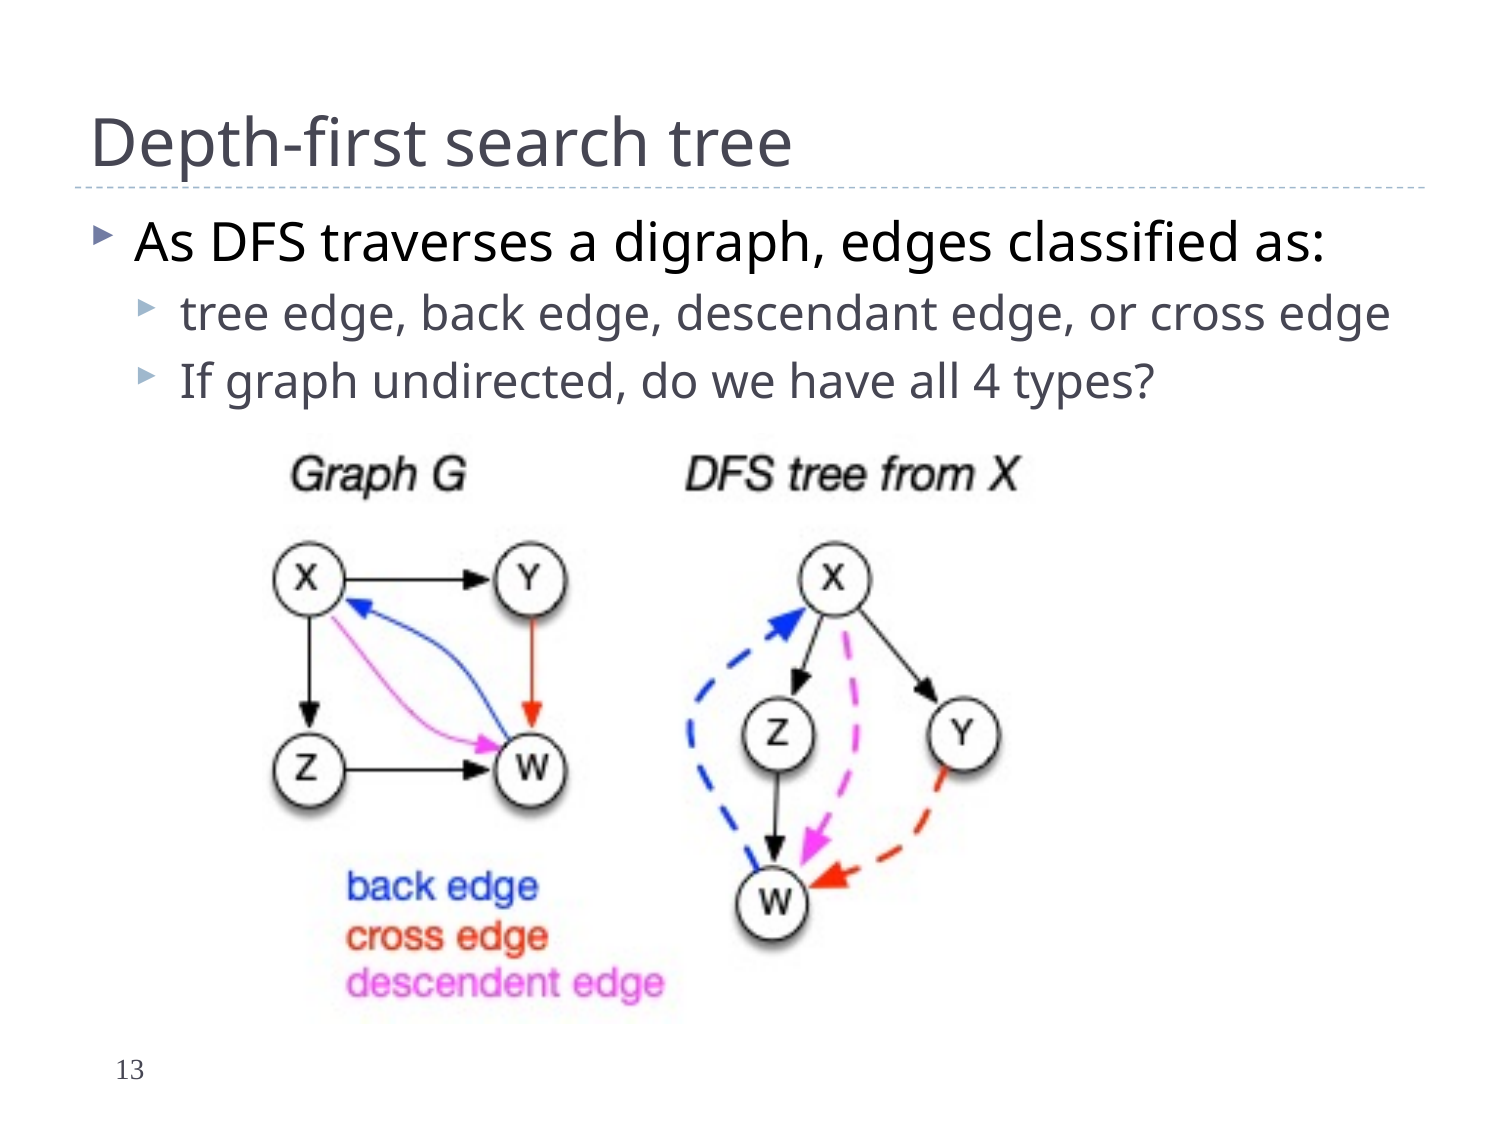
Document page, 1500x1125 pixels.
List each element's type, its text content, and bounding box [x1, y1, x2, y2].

slide_number 13 [100, 1042, 426, 1103]
picture [262, 432, 1038, 1025]
title Depth-first search tree [75, 24, 1425, 188]
list As DFS traverses a digraph, edges classified as: tree edge, back edge, descendant edge, or cross edge If graph undirected, do we have all 4 types? [75, 200, 1425, 1010]
